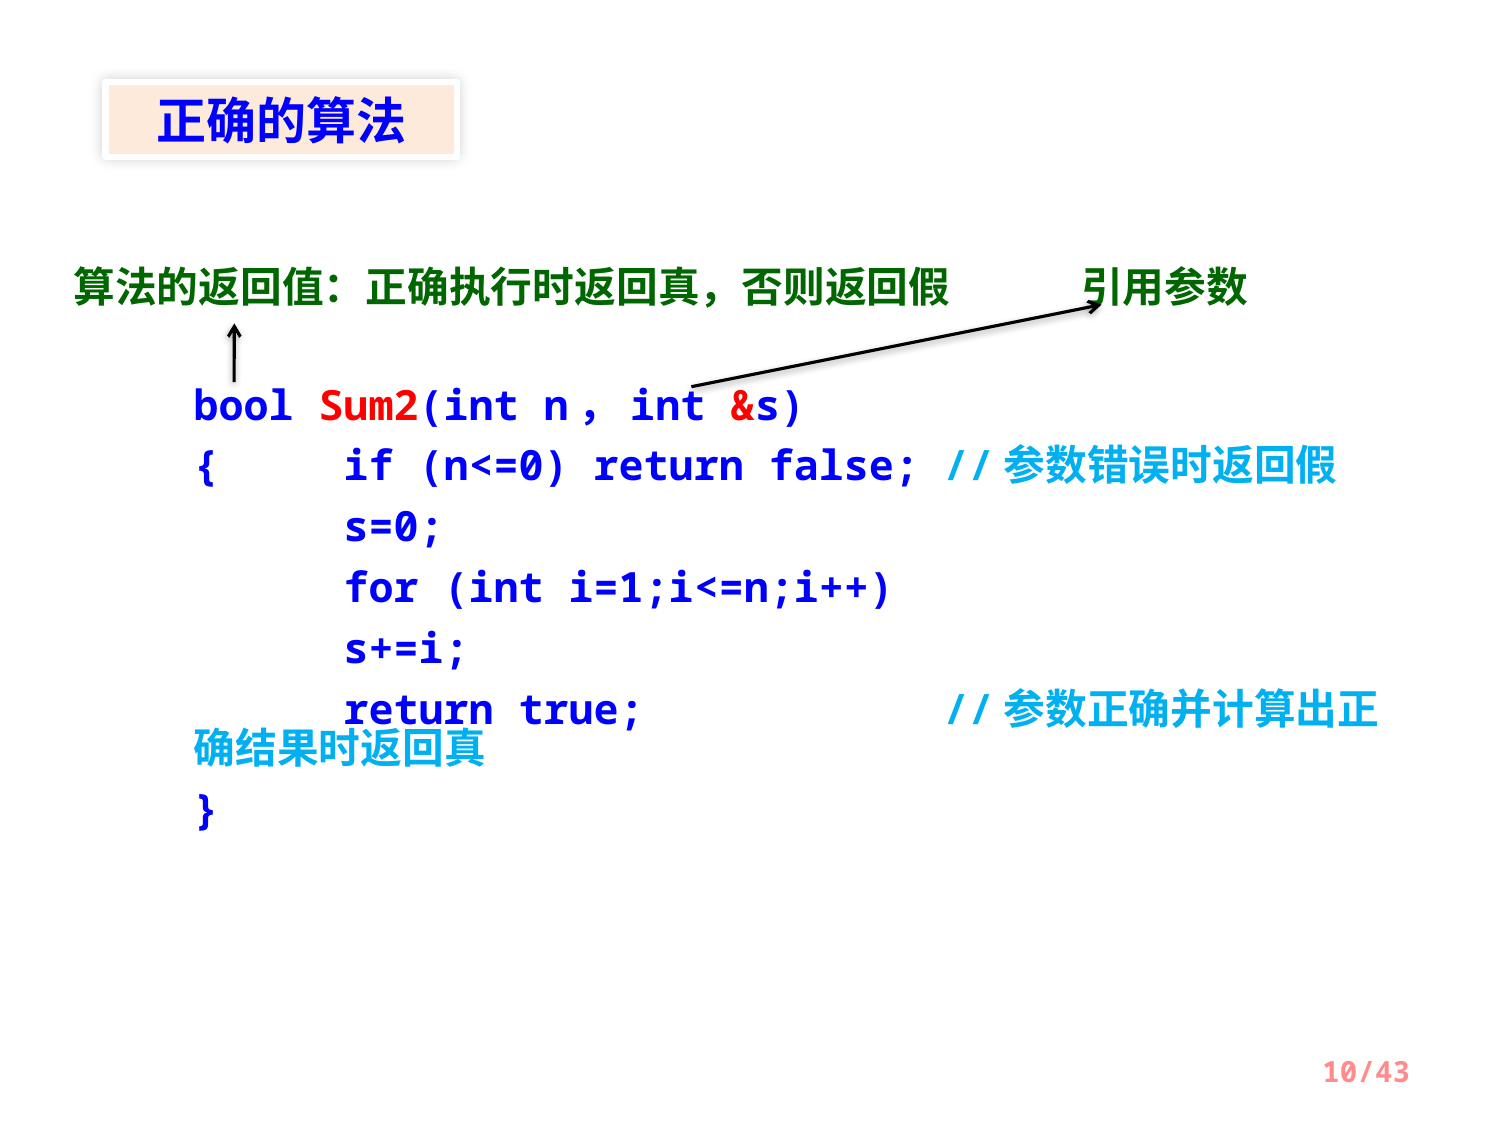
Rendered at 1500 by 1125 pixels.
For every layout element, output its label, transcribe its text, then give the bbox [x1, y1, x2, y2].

text_box 正确的算法 [102, 79, 460, 160]
text_box bool Sum2(int n，int &s) { if (n<=0) return false; //参数错误时返回假 s=0; for (int i=1;i<=n;i++) s+=i; return true; //参数正确并计算出正确结果时返回真 } [162, 368, 1420, 853]
text_box 引用参数 [1066, 253, 1289, 318]
text_box 算法的返回值：正确执行时返回真，否则返回假 [58, 253, 985, 318]
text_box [691, 304, 1102, 387]
slide_number 10/43 [1074, 1042, 1425, 1103]
